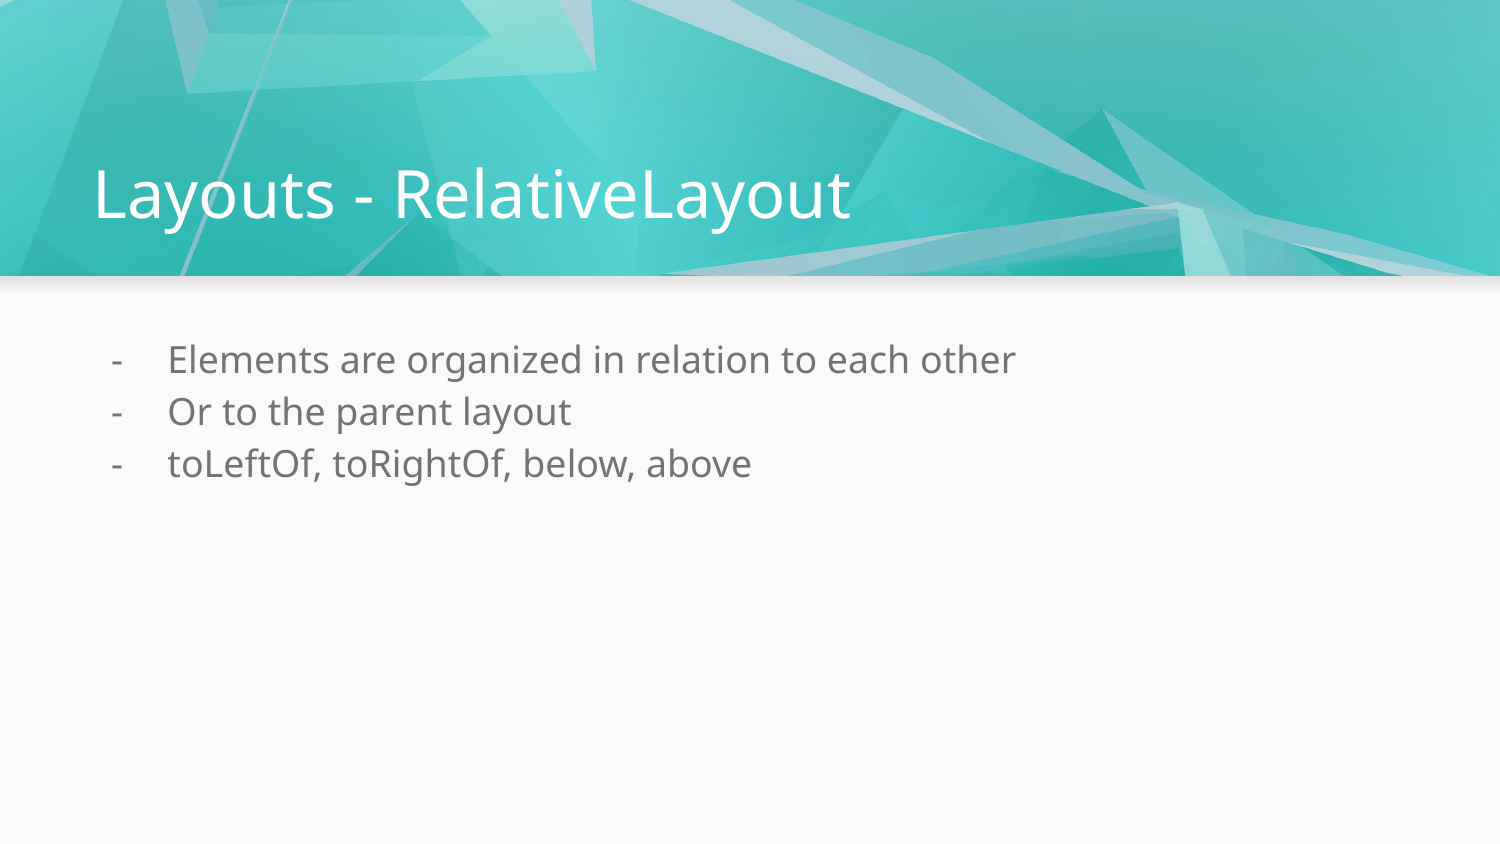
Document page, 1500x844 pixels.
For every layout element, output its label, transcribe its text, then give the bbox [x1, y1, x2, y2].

picture [0, 0, 1500, 276]
list Elements are organized in relation to each other Or to the parent layout toLeftOf, toRightOf, below, above [77, 314, 1427, 760]
title Layouts - RelativeLayout [77, 121, 1427, 248]
